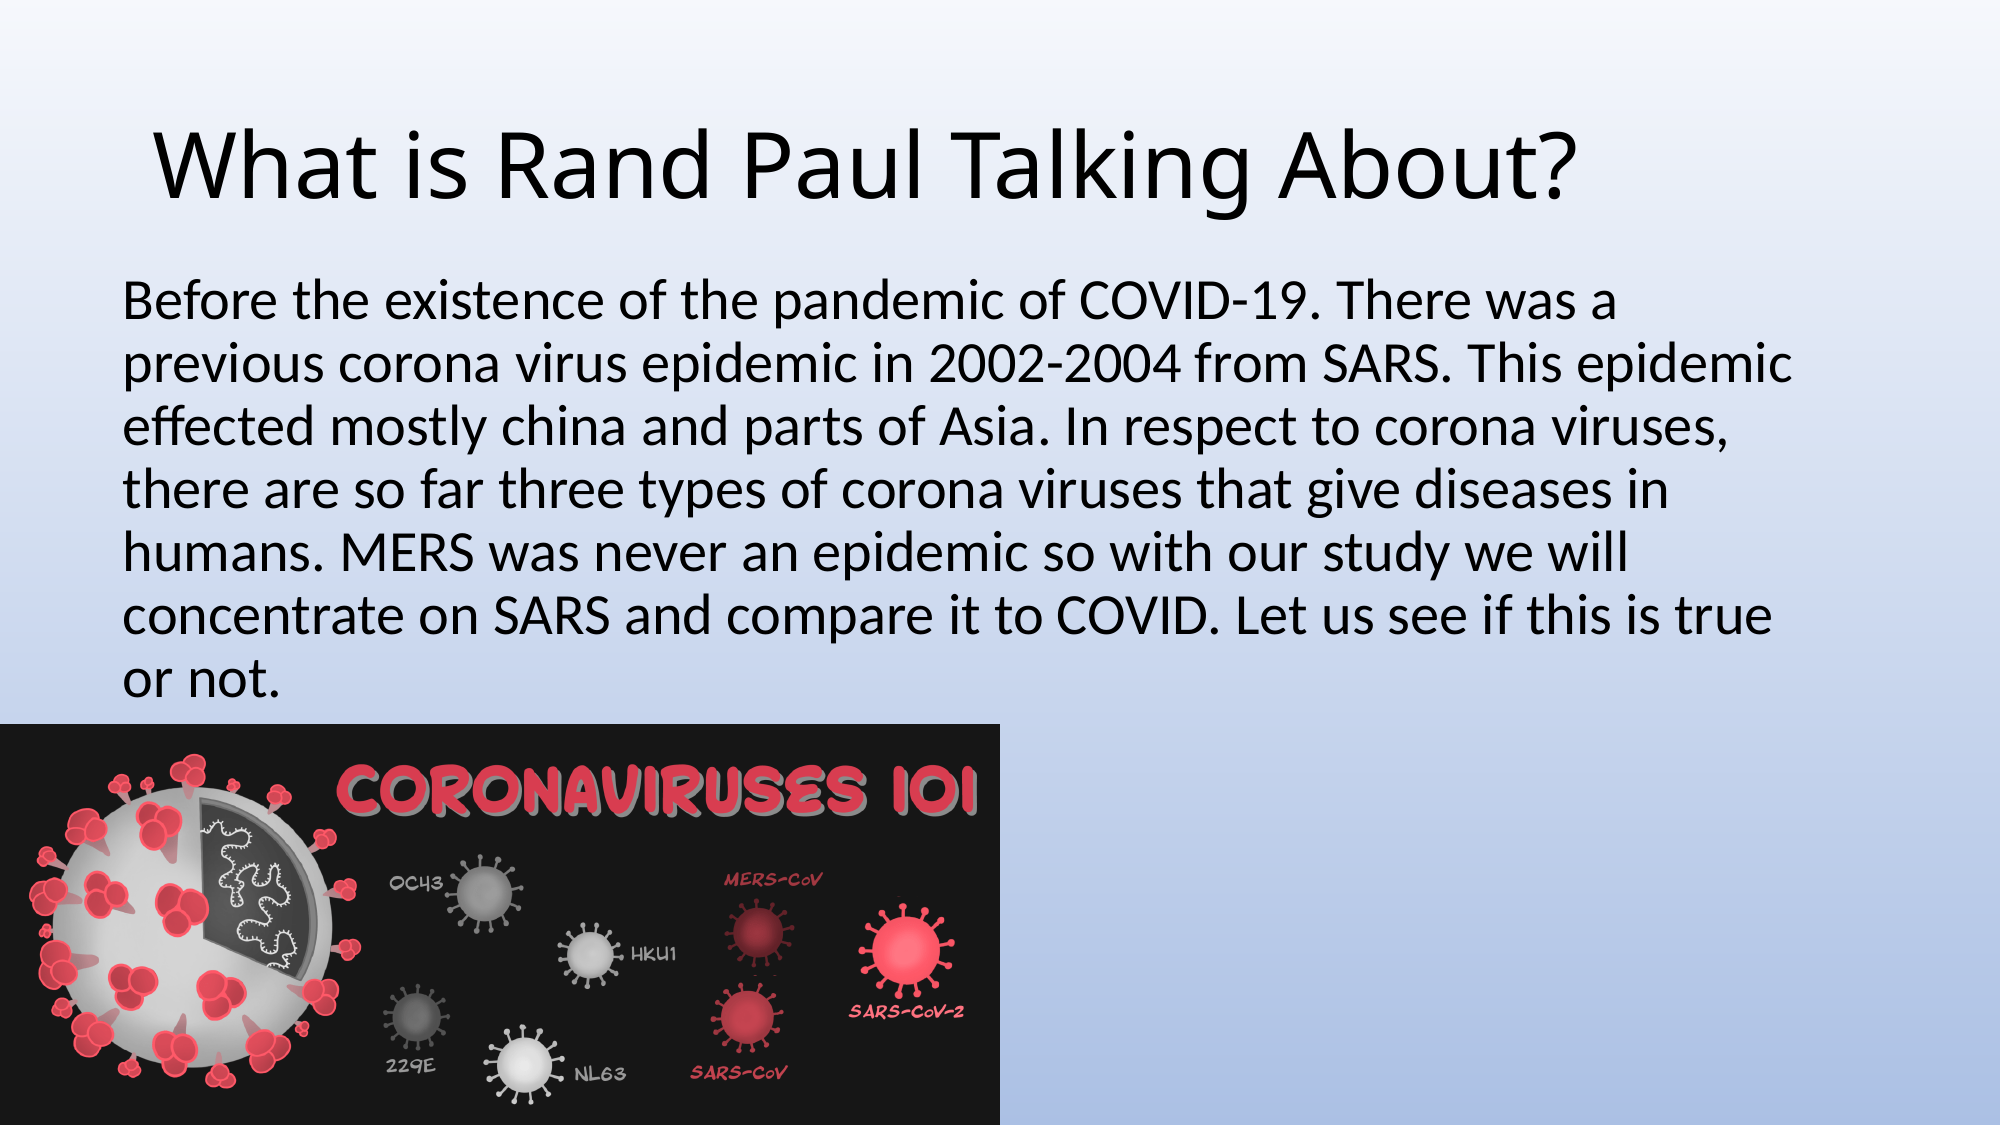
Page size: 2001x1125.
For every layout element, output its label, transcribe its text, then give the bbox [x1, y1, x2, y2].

title What is Rand Paul Talking About? [137, 59, 1863, 278]
picture [0, 724, 1000, 1125]
list Before the existence of the pandemic of COVID-19. There was a previous corona virus epidemic in 2002-2004 from SARS. This epidemic effected mostly china and parts of Asia. In respect to corona viruses, there are so far three types of corona viruses that give diseases in humans. MERS was never an epidemic so with our study we will concentrate on SARS and compare it to COVID. Let us see if this is true or not. [107, 261, 1833, 976]
